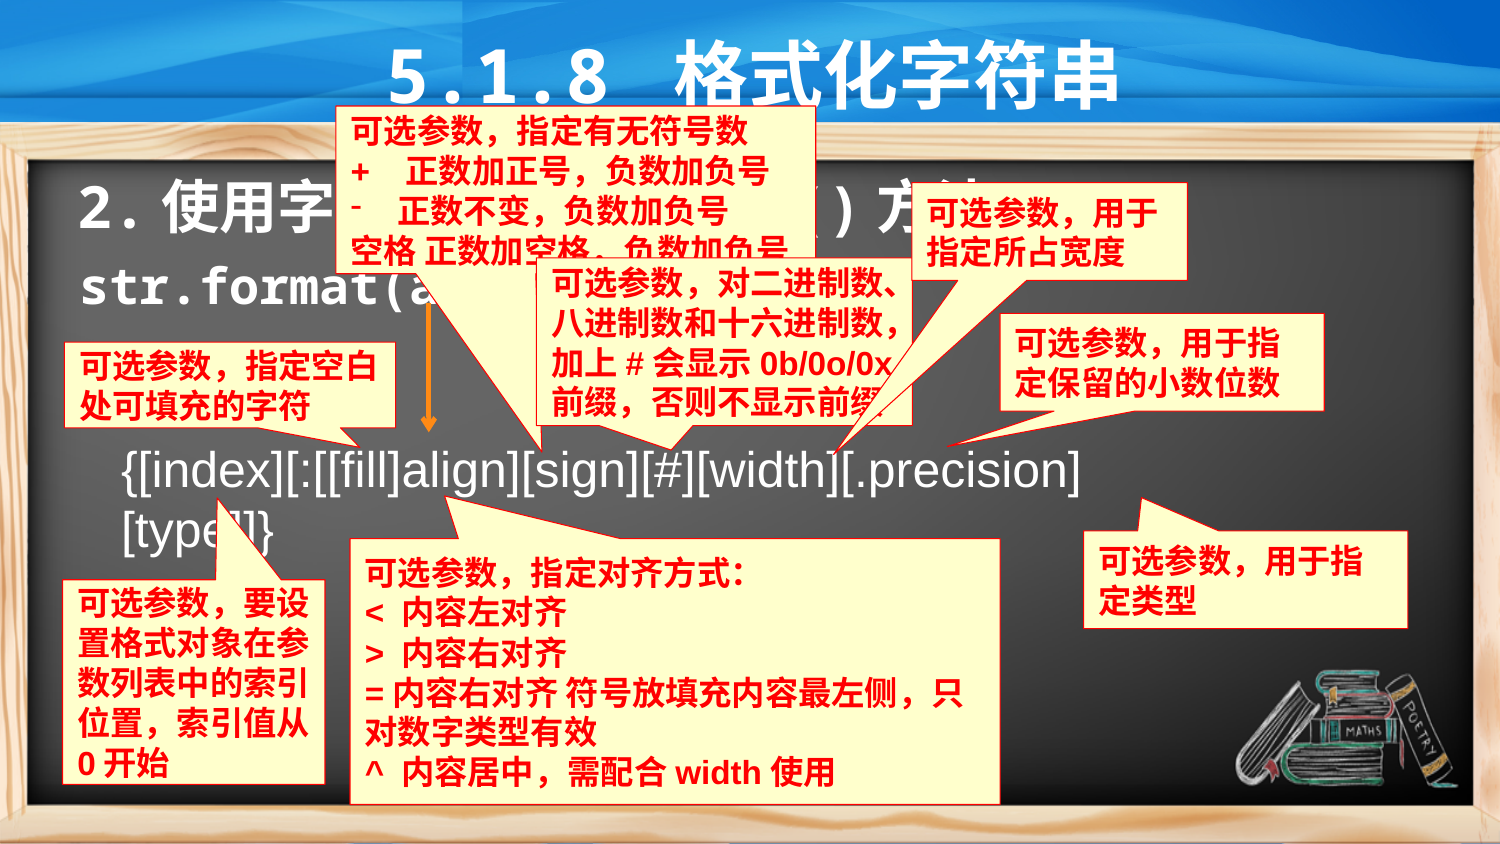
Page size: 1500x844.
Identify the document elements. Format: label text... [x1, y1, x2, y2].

title 5.1.8 格式化字符串 [79, 3, 1430, 121]
picture [0, 0, 1500, 844]
text_box 可选参数，指定有无符号数 + 正数加正号，负数加负号 正数不变，负数加负号 空格 正数加空格，负数加负号 [333, 103, 818, 121]
